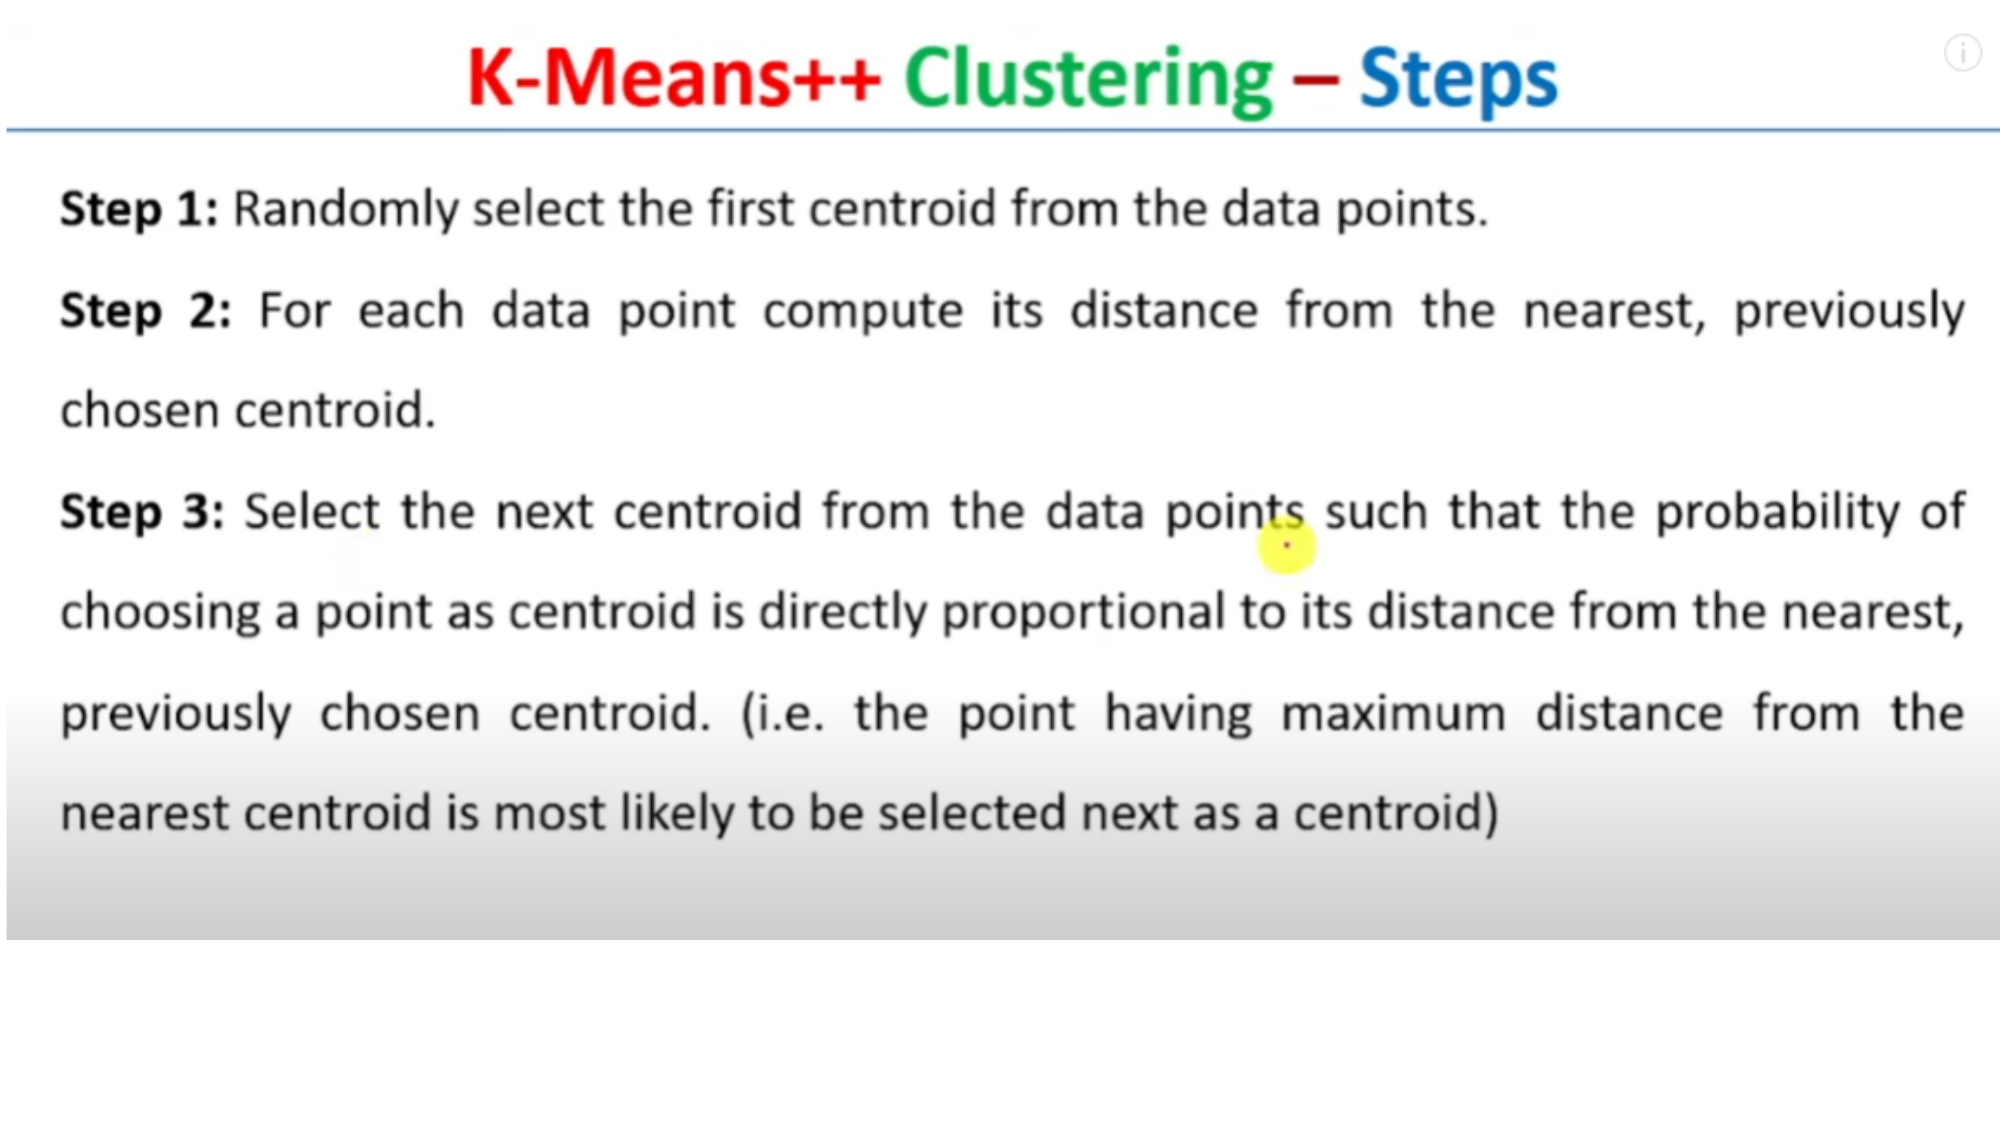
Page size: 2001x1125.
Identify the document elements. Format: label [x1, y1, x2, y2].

picture [0, 20, 2000, 940]
